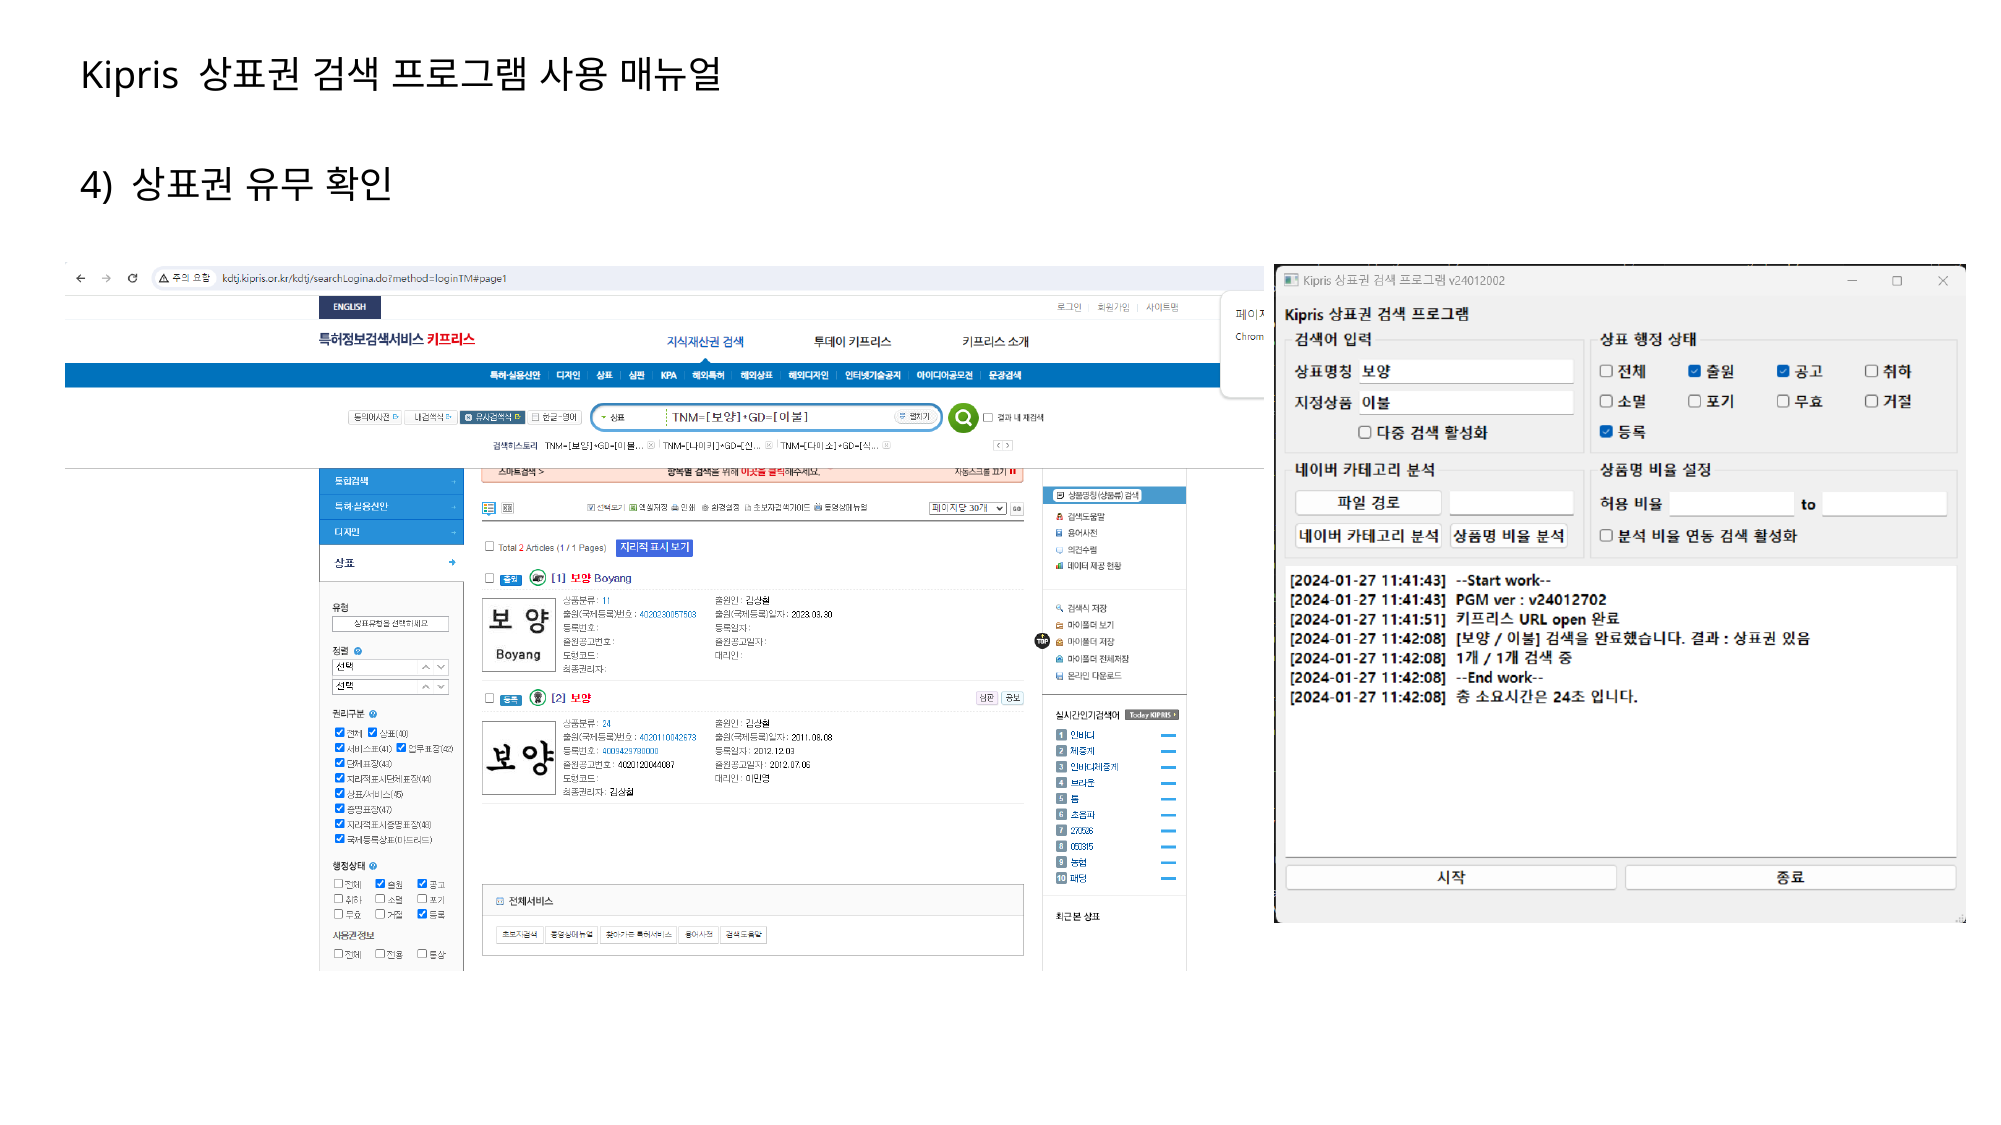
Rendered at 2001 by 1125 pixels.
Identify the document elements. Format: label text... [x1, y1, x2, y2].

text_box Kipris 상표권 검색 프로그램 사용 매뉴얼 [65, 43, 825, 104]
picture [1274, 264, 1966, 923]
text_box 4) 상표권 유무 확인 [65, 154, 1620, 214]
picture [65, 262, 1264, 971]
